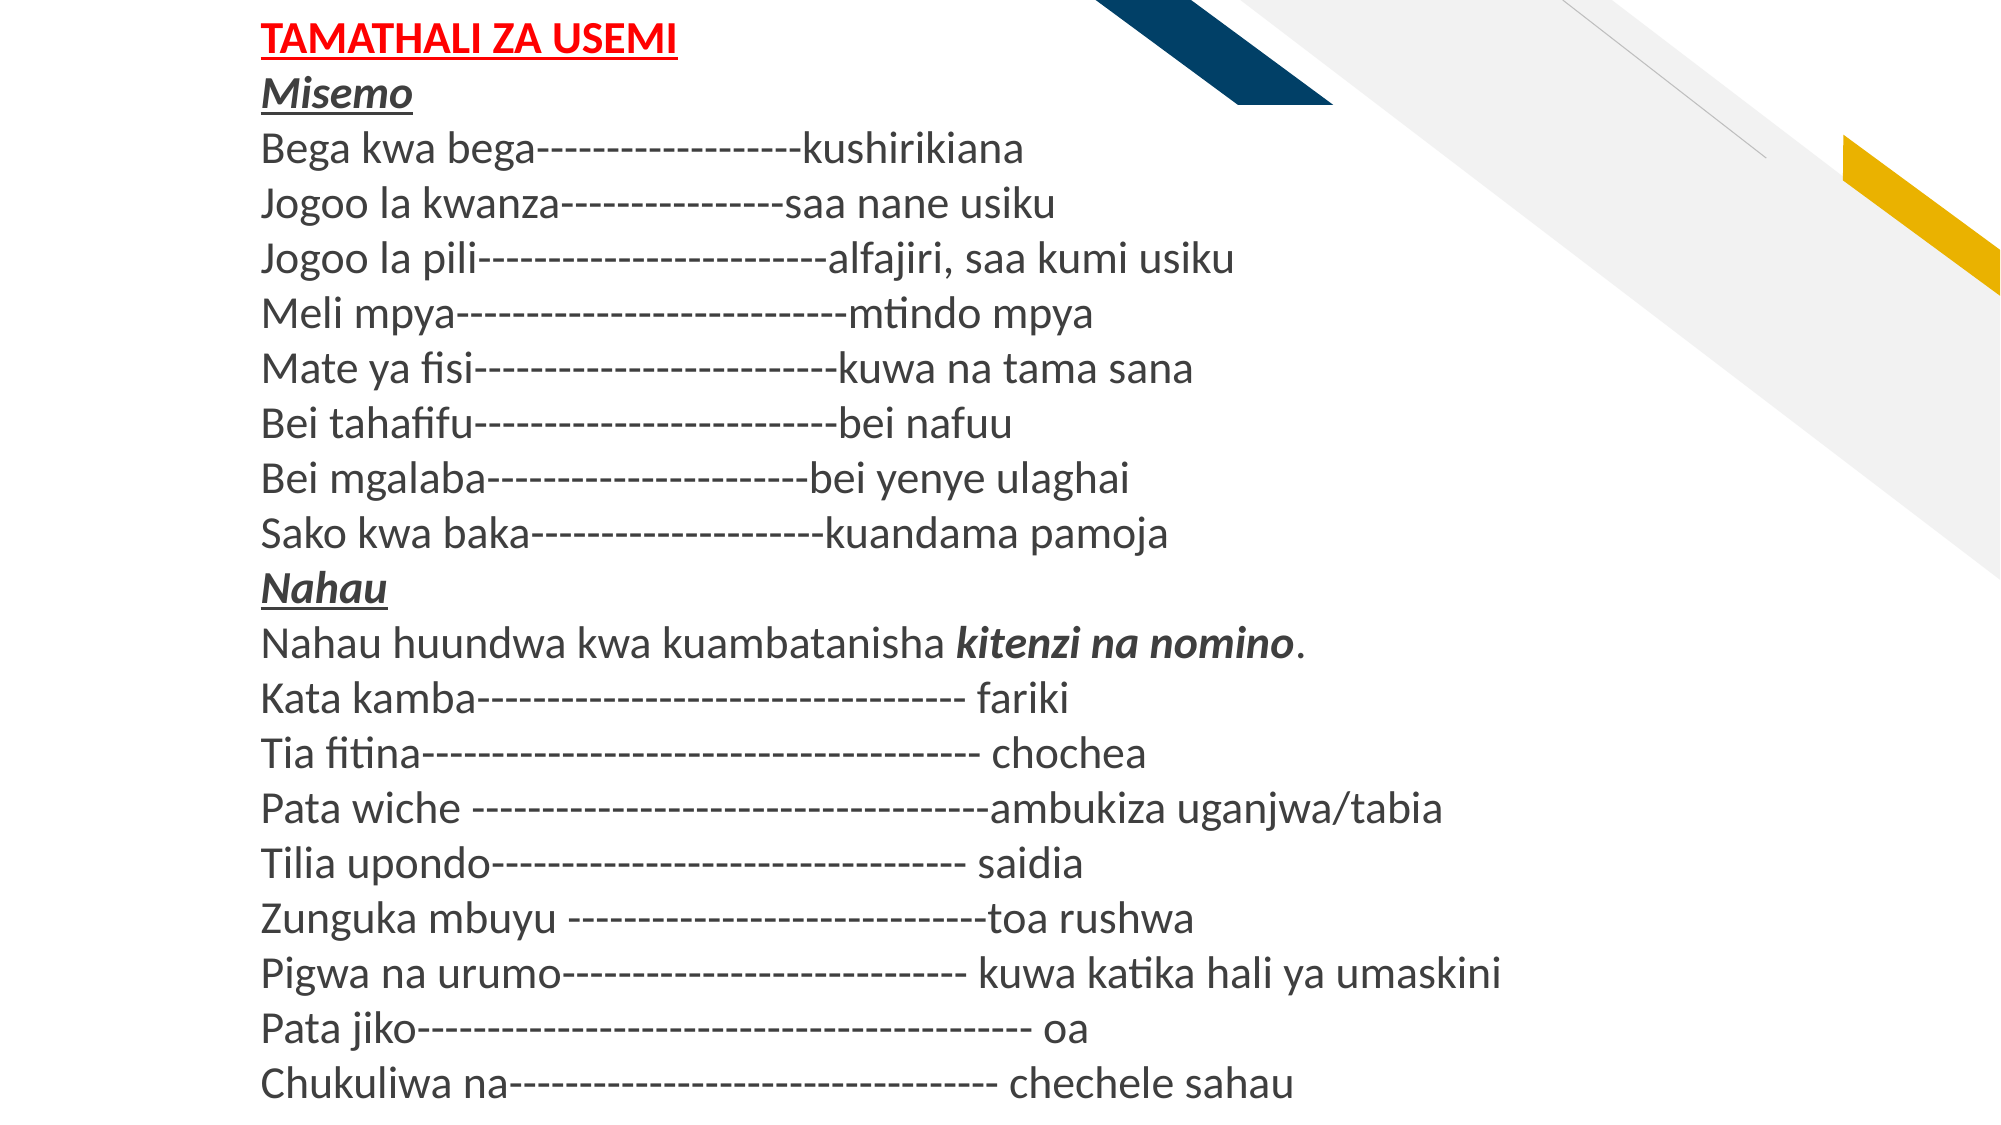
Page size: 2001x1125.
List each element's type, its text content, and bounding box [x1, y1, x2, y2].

text_box TAMATHALI ZA USEMI Misemo Bega kwa bega-------------------kushirikiana Jogoo la kwanza----------------saa nane usiku Jogoo la pili-------------------------alfajiri, saa kumi usiku Meli mpya----------------------------mtindo mpya Mate ya fisi--------------------------kuwa na tama sana Bei tahafifu--------------------------bei nafuu Bei mgalaba-----------------------bei yenye ulaghai Sako kwa baka---------------------kuandama pamoja Nahau Nahau huundwa kwa kuambatanisha kitenzi na nomino. Kata kamba----------------------------------- fariki Tia fitina---------------------------------------- chochea Pata wiche -------------------------------------ambukiza uganjwa/tabia Tilia upondo---------------------------------- saidia Zunguka mbuyu ------------------------------toa rushwa Pigwa na urumo----------------------------- kuwa katika hali ya umaskini Pata jiko-------------------------------------------- oa Chukuliwa na----------------------------------- chechele sahau [245, 0, 1750, 1125]
